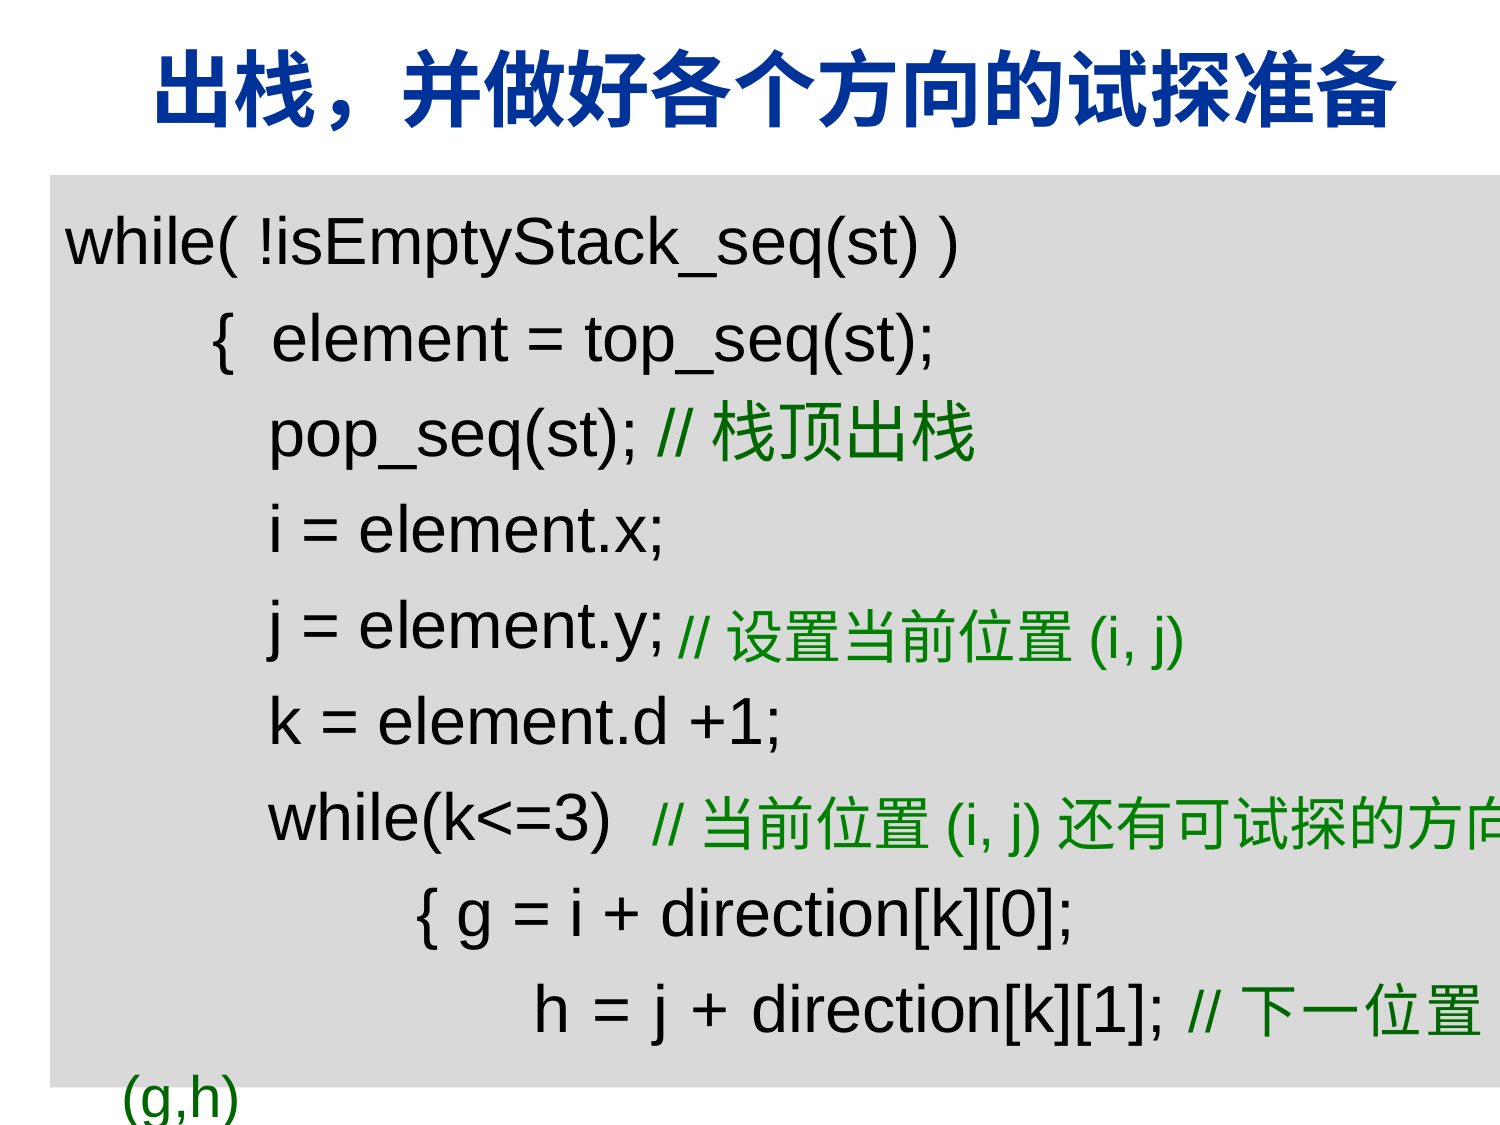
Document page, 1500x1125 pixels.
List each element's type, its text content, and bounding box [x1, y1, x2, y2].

list while( !isEmptyStack_seq(st) ) { element = top_seq(st); pop_seq(st); //栈顶出栈 i = element.x; j = element.y; k = element.d +1; while(k<=3) { g = i + direction[k][0]; h = j + direction[k][1]; //下一位置(g,h) [49, 174, 1500, 1088]
text_box //设置当前位置(i, j) [663, 575, 1201, 678]
title 出栈，并做好各个方向的试探准备 [112, 37, 1438, 138]
text_box //当前位置(i, j)还有可试探的方向 [637, 762, 1500, 865]
